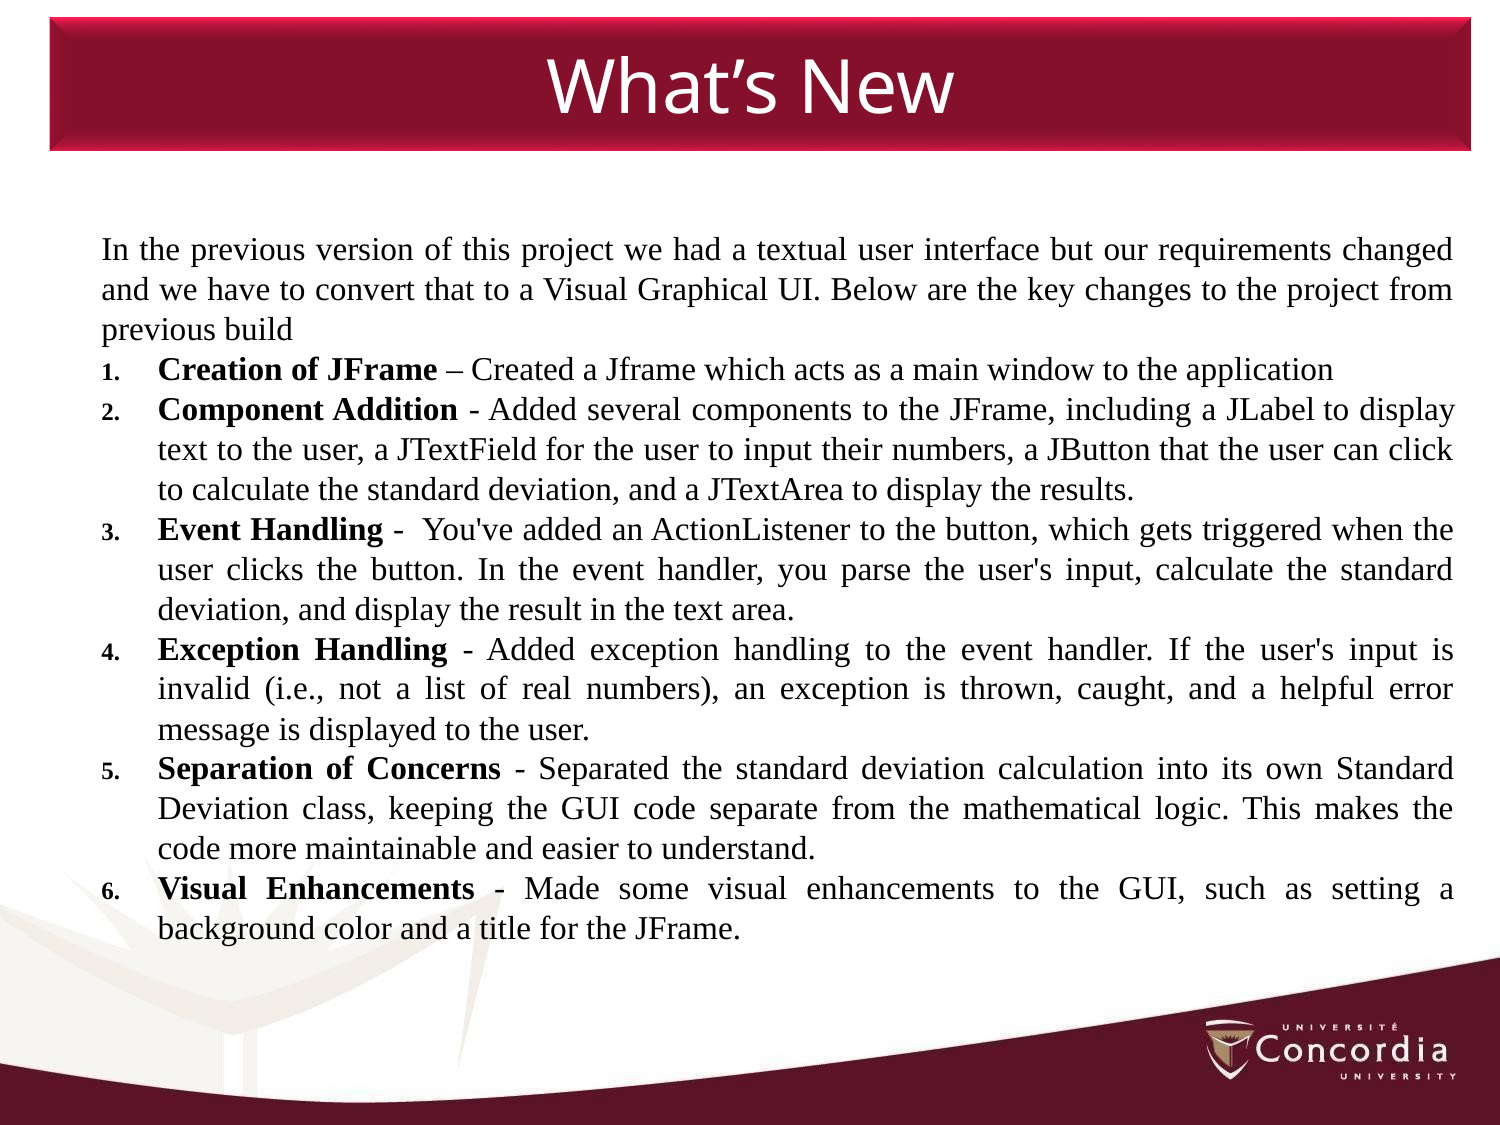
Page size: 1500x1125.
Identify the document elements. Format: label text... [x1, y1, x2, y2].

text_box What’s New [86, 38, 1414, 129]
text_box In the previous version of this project we had a textual user interface but our requirements changed and we have to convert that to a Visual Graphical UI. Below are the key changes to the project from previous build Creation of JFrame – Created a Jframe which acts as a main window to the application Component Addition - Added several components to the JFrame, including a JLabel to display text to the user, a JTextField for the user to input their numbers, a JButton that the user can click to calculate the standard deviation, and a JTextArea to display the results. Event Handling - You've added an ActionListener to the button, which gets triggered when the user clicks the button. In the event handler, you parse the user's input, calculate the standard deviation, and display the result in the text area. Exception Handling - Added exception handling to the event handler. If the user's input is invalid (i.e., not a list of real numbers), an exception is thrown, caught, and a helpful error message is displayed to the user. Separation of Concerns - Separated the standard deviation calculation into its own Standard Deviation class, keeping the GUI code separate from the mathematical logic. This makes the code more maintainable and easier to understand. Visual Enhancements - Made some visual enhancements to the GUI, such as setting a background color and a title for the JFrame. [0, 220, 1471, 1074]
picture [0, 0, 1500, 1125]
text_box [49, 17, 1471, 151]
